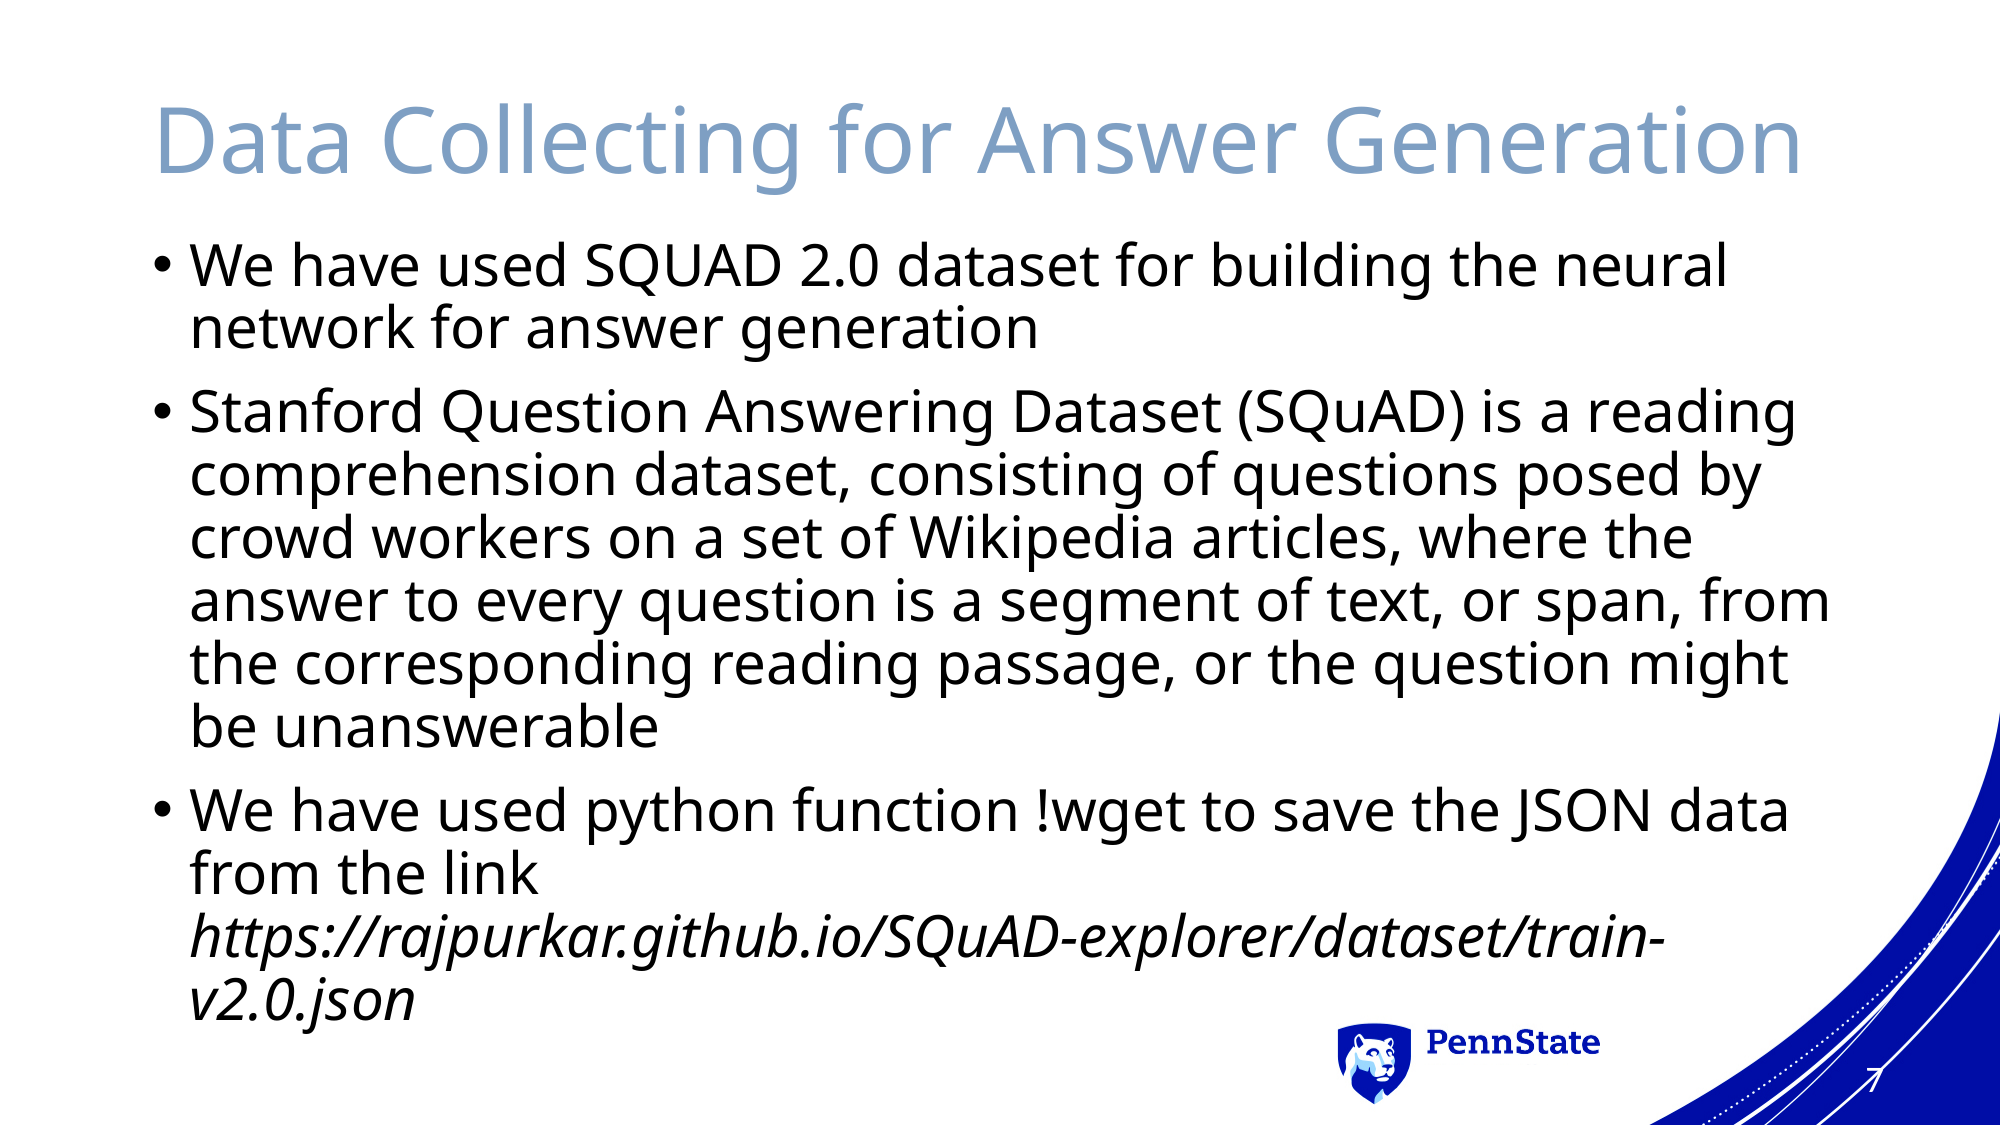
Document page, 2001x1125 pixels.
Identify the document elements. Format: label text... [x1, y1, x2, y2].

list We have used SQUAD 2.0 dataset for building the neural network for answer generation Stanford Question Answering Dataset (SQuAD) is a reading comprehension dataset, consisting of questions posed by crowd workers on a set of Wikipedia articles, where the answer to every question is a segment of text, or span, from the corresponding reading passage, or the question might be unanswerable We have used python function !wget to save the JSON data from the link https://rajpurkar.github.io/SQuAD-explorer/dataset/train-v2.0.json [137, 228, 1863, 1014]
title Data Collecting for Answer Generation [137, 59, 1863, 228]
picture [0, 0, 2000, 1125]
